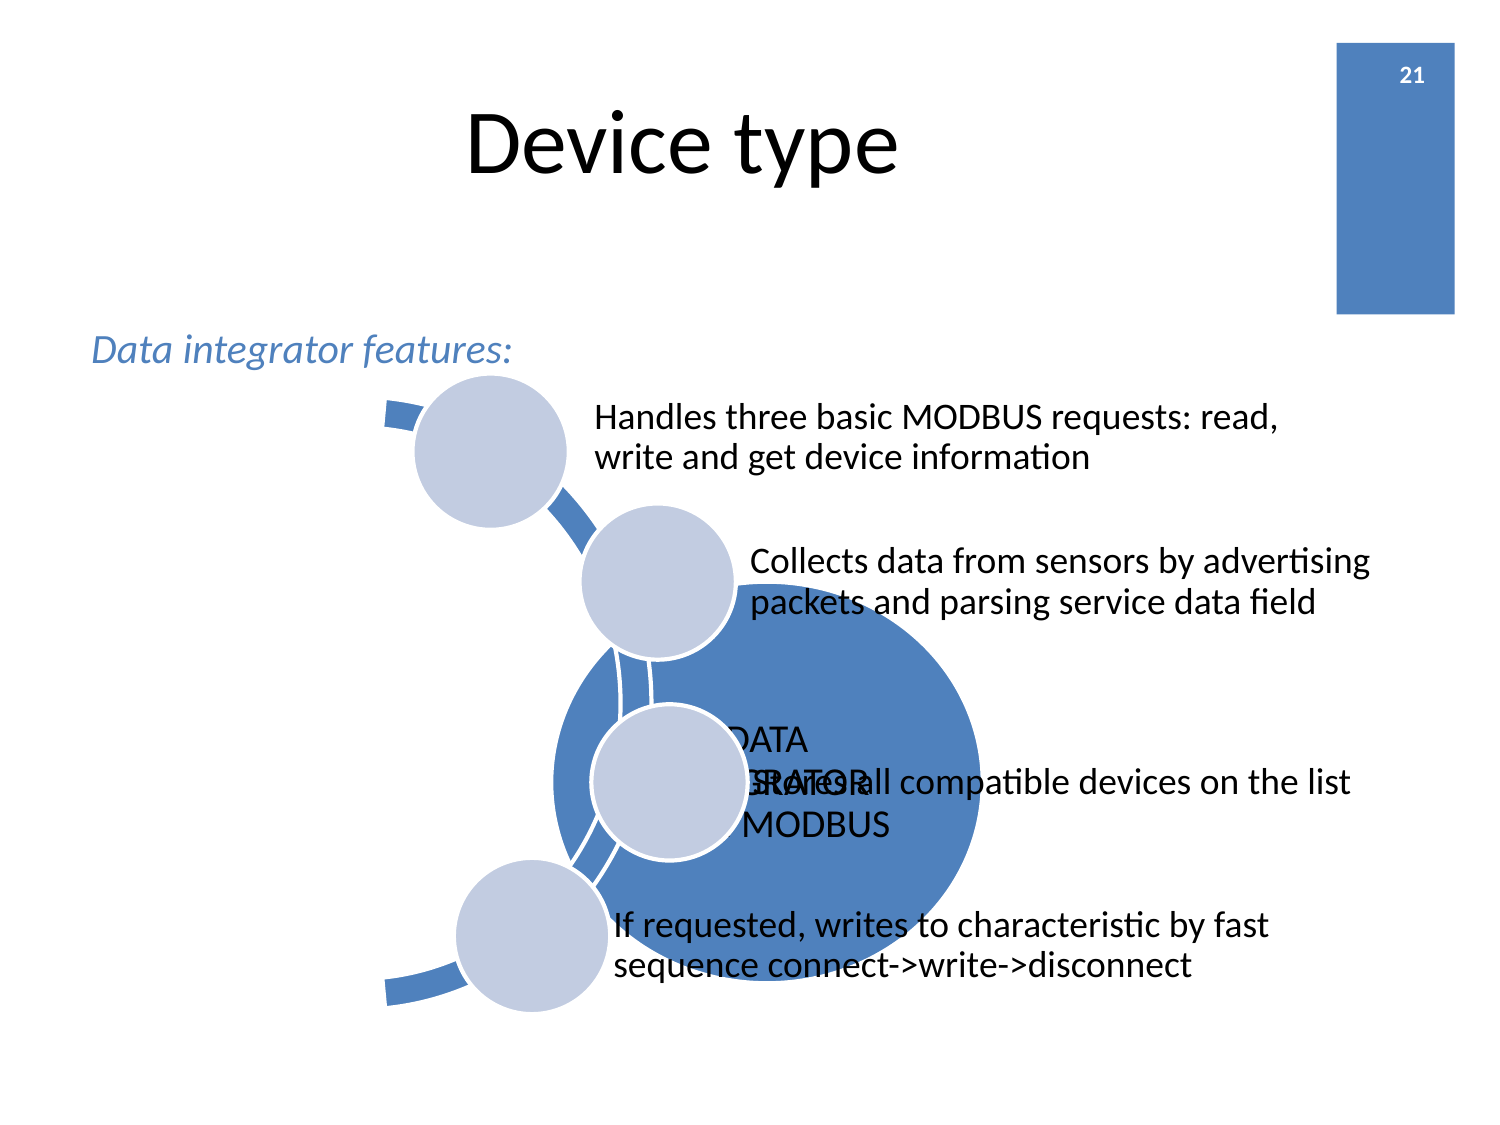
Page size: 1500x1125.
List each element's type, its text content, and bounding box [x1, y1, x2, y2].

title Device type [76, 42, 1290, 231]
list Data integrator features: [76, 294, 1209, 380]
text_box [288, 361, 1400, 1029]
